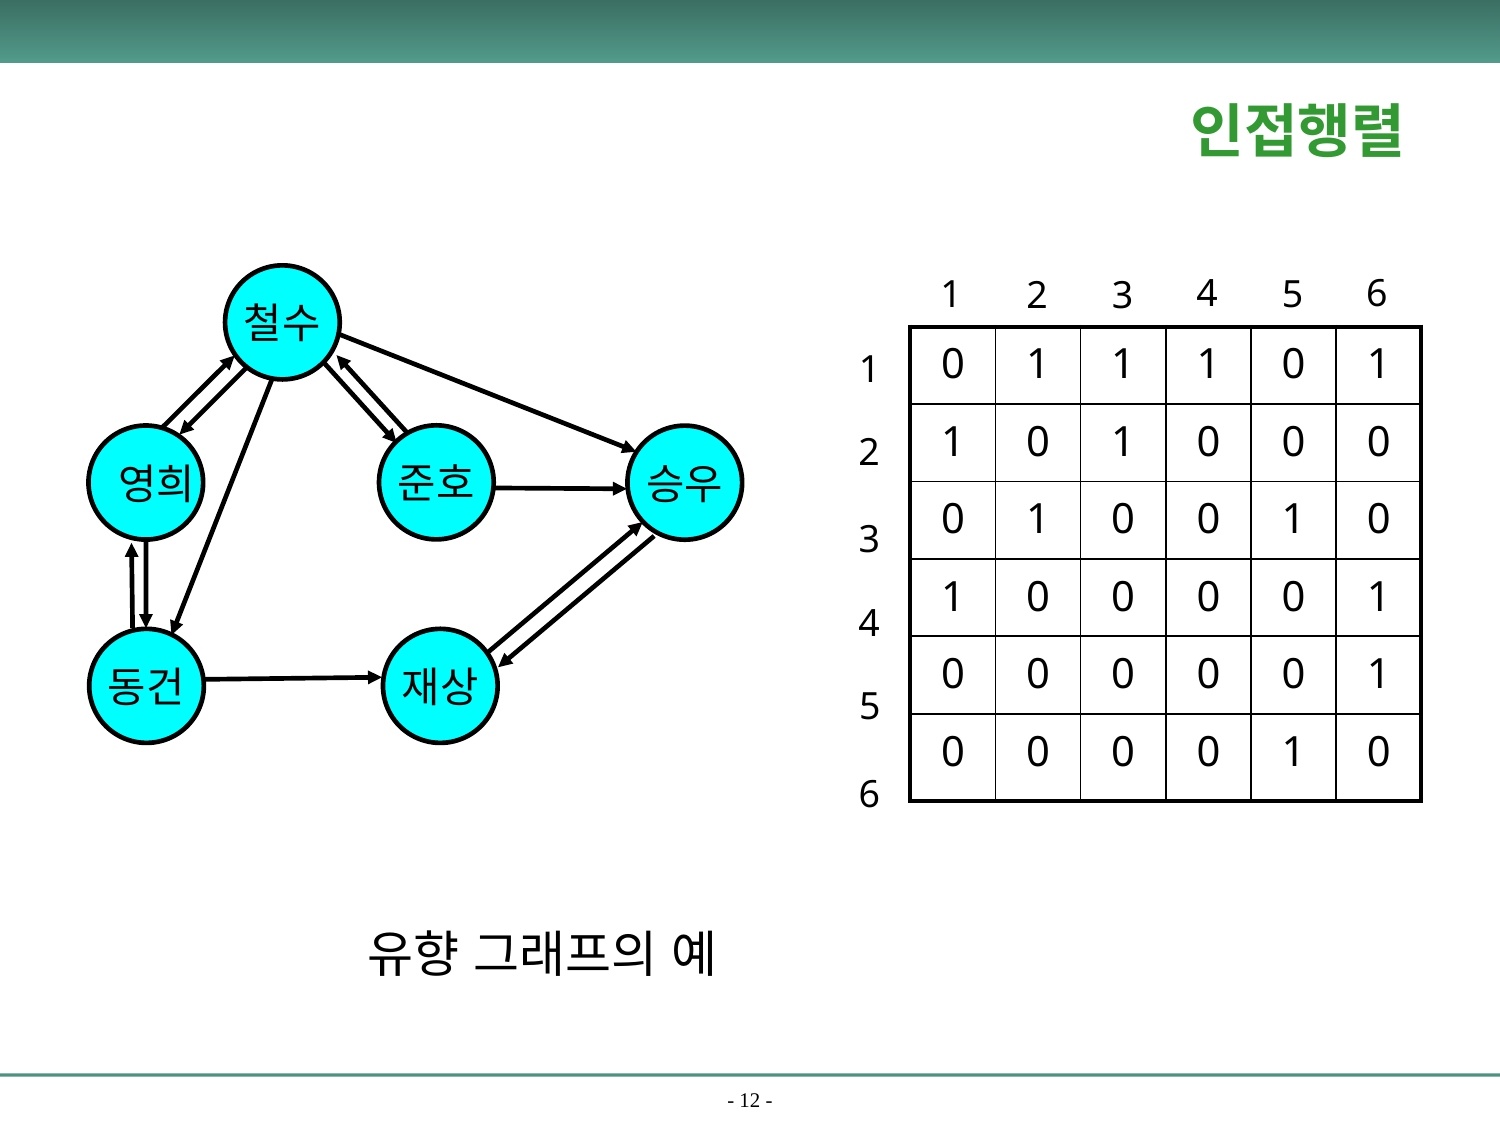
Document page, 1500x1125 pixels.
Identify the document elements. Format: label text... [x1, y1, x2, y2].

table_cell 0 [912, 715, 995, 799]
table_cell 0 [1081, 482, 1165, 558]
table_cell 0 [1081, 637, 1165, 713]
text_box 1 [844, 337, 896, 398]
text_box 6 [843, 762, 895, 823]
table_cell 0 [912, 482, 995, 558]
table_cell 1 [912, 560, 995, 635]
table_cell 0 [1252, 637, 1335, 713]
text_box 유향 그래프의 예 [353, 914, 733, 990]
table_cell 0 [1081, 560, 1165, 635]
table_cell 0 [1252, 560, 1335, 635]
table_cell 1 [1337, 560, 1419, 635]
table_header 1 [996, 329, 1080, 403]
table_cell 1 [1337, 637, 1419, 713]
table_cell 1 [996, 482, 1080, 558]
text_box 3 [843, 507, 893, 568]
table_cell 0 [996, 715, 1080, 799]
text_box 5 [844, 674, 896, 735]
table_cell 0 [1081, 715, 1165, 799]
table_cell 0 [1167, 482, 1250, 558]
table_cell 1 [1252, 715, 1335, 799]
text_box 1 [255, 257, 307, 265]
text_box 인접행렬 [1095, 62, 1500, 196]
text_box 4 [1181, 261, 1233, 322]
text_box 6 [1351, 261, 1403, 322]
table_cell 0 [1337, 482, 1419, 558]
table_cell 0 [1167, 715, 1250, 799]
table_cell 0 [1252, 405, 1335, 481]
table_cell 0 [1337, 715, 1419, 799]
table_cell 1 [1081, 405, 1165, 481]
text_box 2 [843, 420, 895, 481]
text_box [88, 265, 743, 743]
text_box 1 [925, 262, 977, 323]
text_box 5 [1267, 262, 1319, 323]
table_header 1 [1081, 329, 1165, 403]
table_header 1 [1167, 329, 1250, 403]
table_cell 0 [1167, 637, 1250, 713]
table_header 0 [1252, 329, 1335, 403]
table_cell 0 [912, 637, 995, 713]
text_box 3 [1097, 263, 1147, 323]
table_cell 1 [912, 405, 995, 481]
table_cell 0 [1337, 405, 1419, 481]
table_cell 0 [1167, 560, 1250, 635]
table_cell 0 [996, 560, 1080, 635]
text_box 4 [843, 591, 895, 651]
text_box 2 [1011, 263, 1063, 323]
table_cell 0 [1167, 405, 1250, 481]
table_cell 1 [1252, 482, 1335, 558]
table_cell 0 [996, 637, 1080, 713]
table_cell 0 [996, 405, 1080, 481]
table_header 1 [1337, 329, 1419, 403]
table_header 0 [912, 329, 995, 403]
